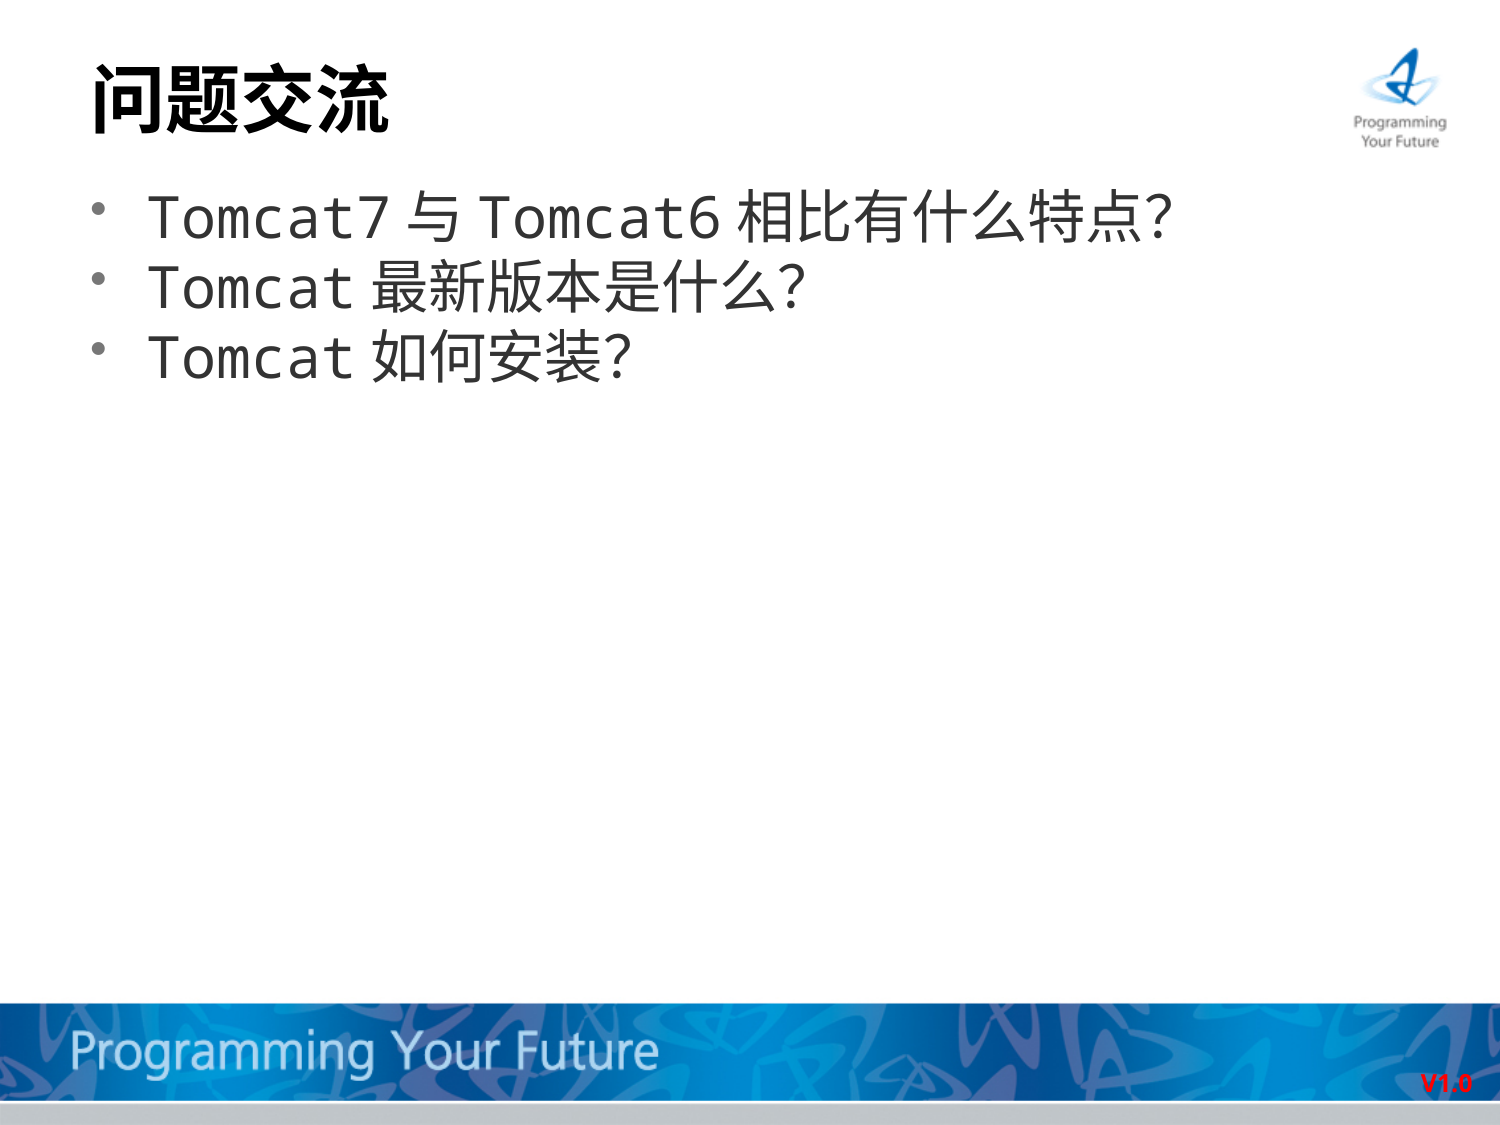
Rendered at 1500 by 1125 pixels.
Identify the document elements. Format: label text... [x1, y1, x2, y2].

picture [0, 997, 1500, 1125]
list Tomcat7与Tomcat6相比有什么特点？ Tomcat最新版本是什么？ Tomcat如何安装？ [74, 172, 1412, 988]
picture [1340, 42, 1461, 157]
title 问题交流 [74, 44, 1271, 162]
